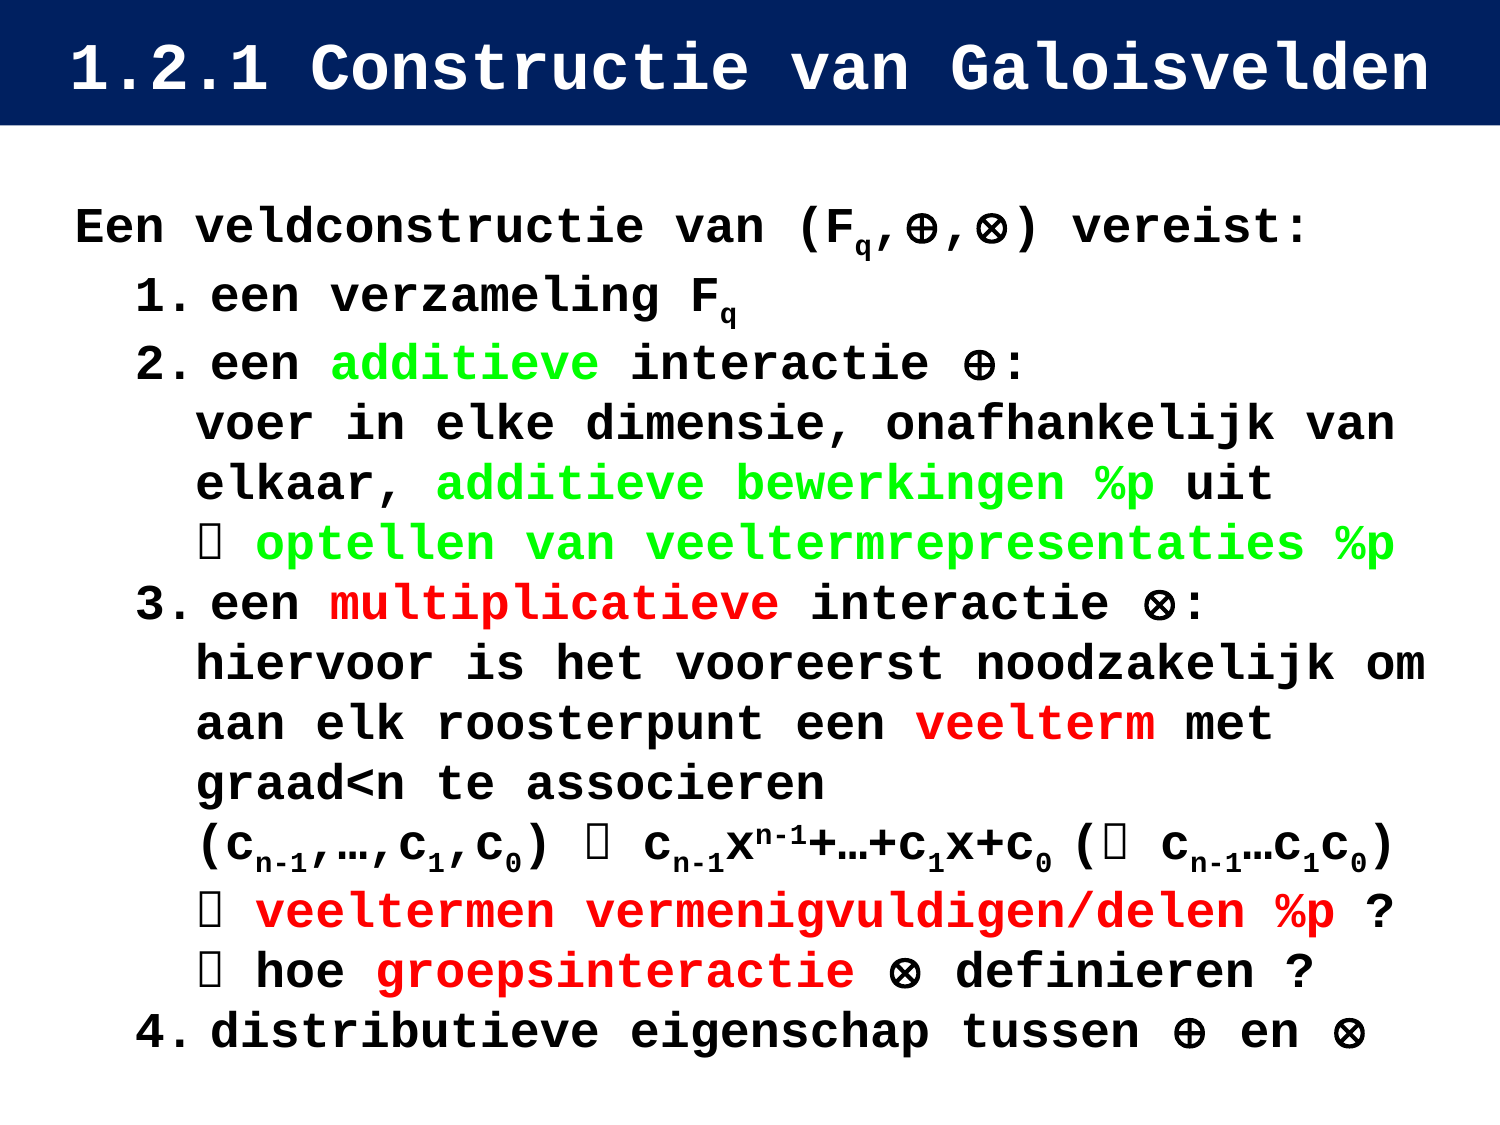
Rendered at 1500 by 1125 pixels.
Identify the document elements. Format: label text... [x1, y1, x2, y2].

list Een veldconstructie van (Fq,,) vereist: een verzameling Fq een additieve interactie : voer in elke dimensie, onafhankelijk van elkaar, additieve bewerkingen %p uit  optellen van veeltermrepresentaties %p een multiplicatieve interactie : hiervoor is het vooreerst noodzakelijk om aan elk roosterpunt een veelterm met graad<n te associeren (cn-1,…,c1,c0)  cn-1xn-1+…+c1x+c0 ( cn-1…c1c0)  veeltermen vermenigvuldigen/delen %p ?  hoe groepsinteractie  definieren ? distributieve eigenschap tussen  en  [0, 125, 1500, 1125]
title 1.2.1 Constructie van Galoisvelden [0, 0, 1500, 125]
